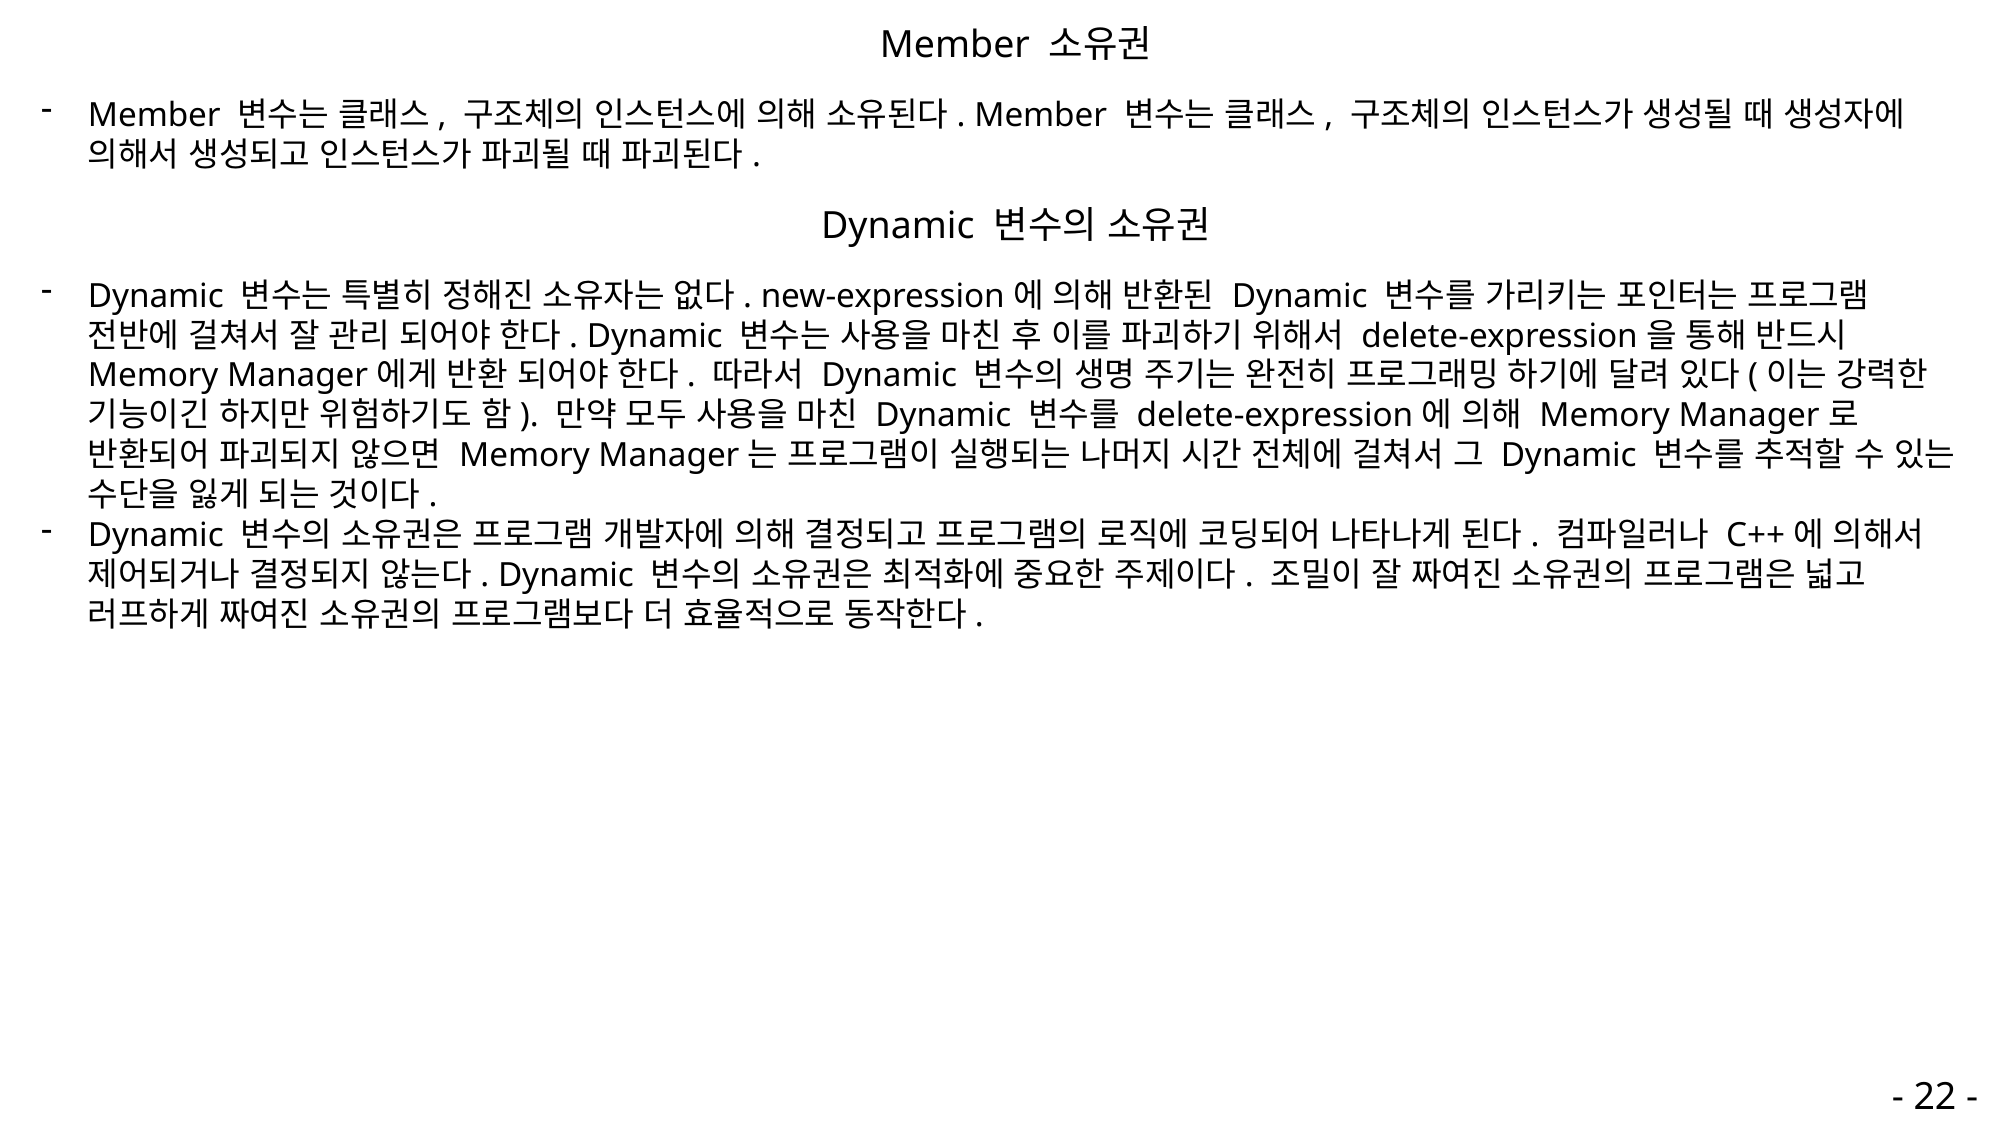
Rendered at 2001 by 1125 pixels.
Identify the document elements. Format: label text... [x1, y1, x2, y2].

text_box Dynamic 변수의 소유권 [806, 193, 1226, 254]
text_box Member 변수는 클래스, 구조체의 인스턴스에 의해 소유된다. Member 변수는 클래스, 구조체의 인스턴스가 생성될 때 생성자에 의해서 생성되고 인스턴스가 파괴될 때 파괴된다. [26, 85, 1976, 181]
text_box Dynamic 변수는 특별히 정해진 소유자는 없다. new-expression에 의해 반환된 Dynamic 변수를 가리키는 포인터는 프로그램 전반에 걸쳐서 잘 관리 되어야 한다. Dynamic 변수는 사용을 마친 후 이를 파괴하기 위해서 delete-expression을 통해 반드시 Memory Manager에게 반환 되어야 한다. 따라서 Dynamic 변수의 생명 주기는 완전히 프로그래밍 하기에 달려 있다(이는 강력한 기능이긴 하지만 위험하기도 함). 만약 모두 사용을 마친 Dynamic 변수를 delete-expression에 의해 Memory Manager로 반환되어 파괴되지 않으면 Memory Manager는 프로그램이 실행되는 나머지 시간 전체에 걸쳐서 그 Dynamic 변수를 추적할 수 있는 수단을 잃게 되는 것이다. Dynamic 변수의 소유권은 프로그램 개발자에 의해 결정되고 프로그램의 로직에 코딩되어 나타나게 된다. 컴파일러나 C++에 의해서 제어되거나 결정되지 않는다. Dynamic 변수의 소유권은 최적화에 중요한 주제이다. 조밀이 잘 짜여진 소유권의 프로그램은 넓고 러프하게 짜여진 소유권의 프로그램보다 더 효율적으로 동작한다. [26, 266, 1976, 641]
text_box - 22 - [1877, 1064, 1994, 1125]
text_box Member 소유권 [865, 13, 1168, 73]
